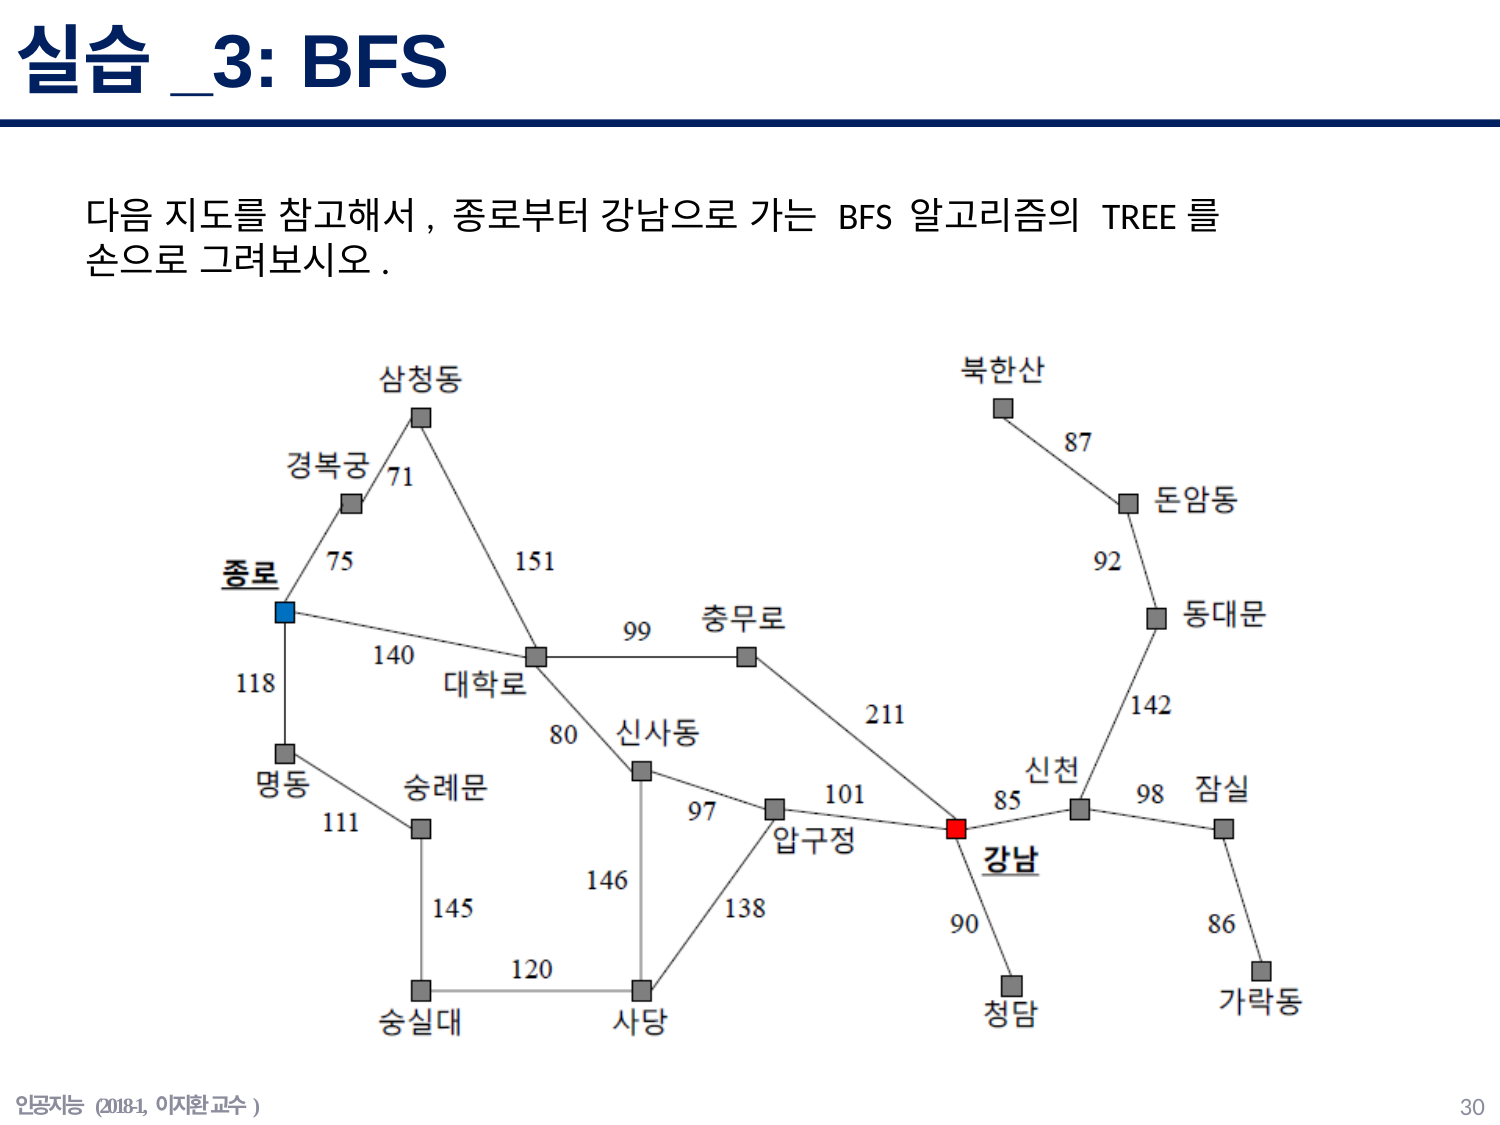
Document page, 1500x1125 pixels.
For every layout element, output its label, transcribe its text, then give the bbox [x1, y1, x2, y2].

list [189, 300, 1310, 1049]
slide_number 29 [1162, 1085, 1500, 1125]
text_box 다음 지도를 참고해서, 종로부터 강남으로 가는 BFS 알고리즘의 TREE를 손으로 그려보시오. [70, 184, 1283, 290]
title 실습_3: BFS [0, 0, 1500, 127]
footer 인공지능 (2018-1, 이지환 교수) [0, 1085, 507, 1125]
